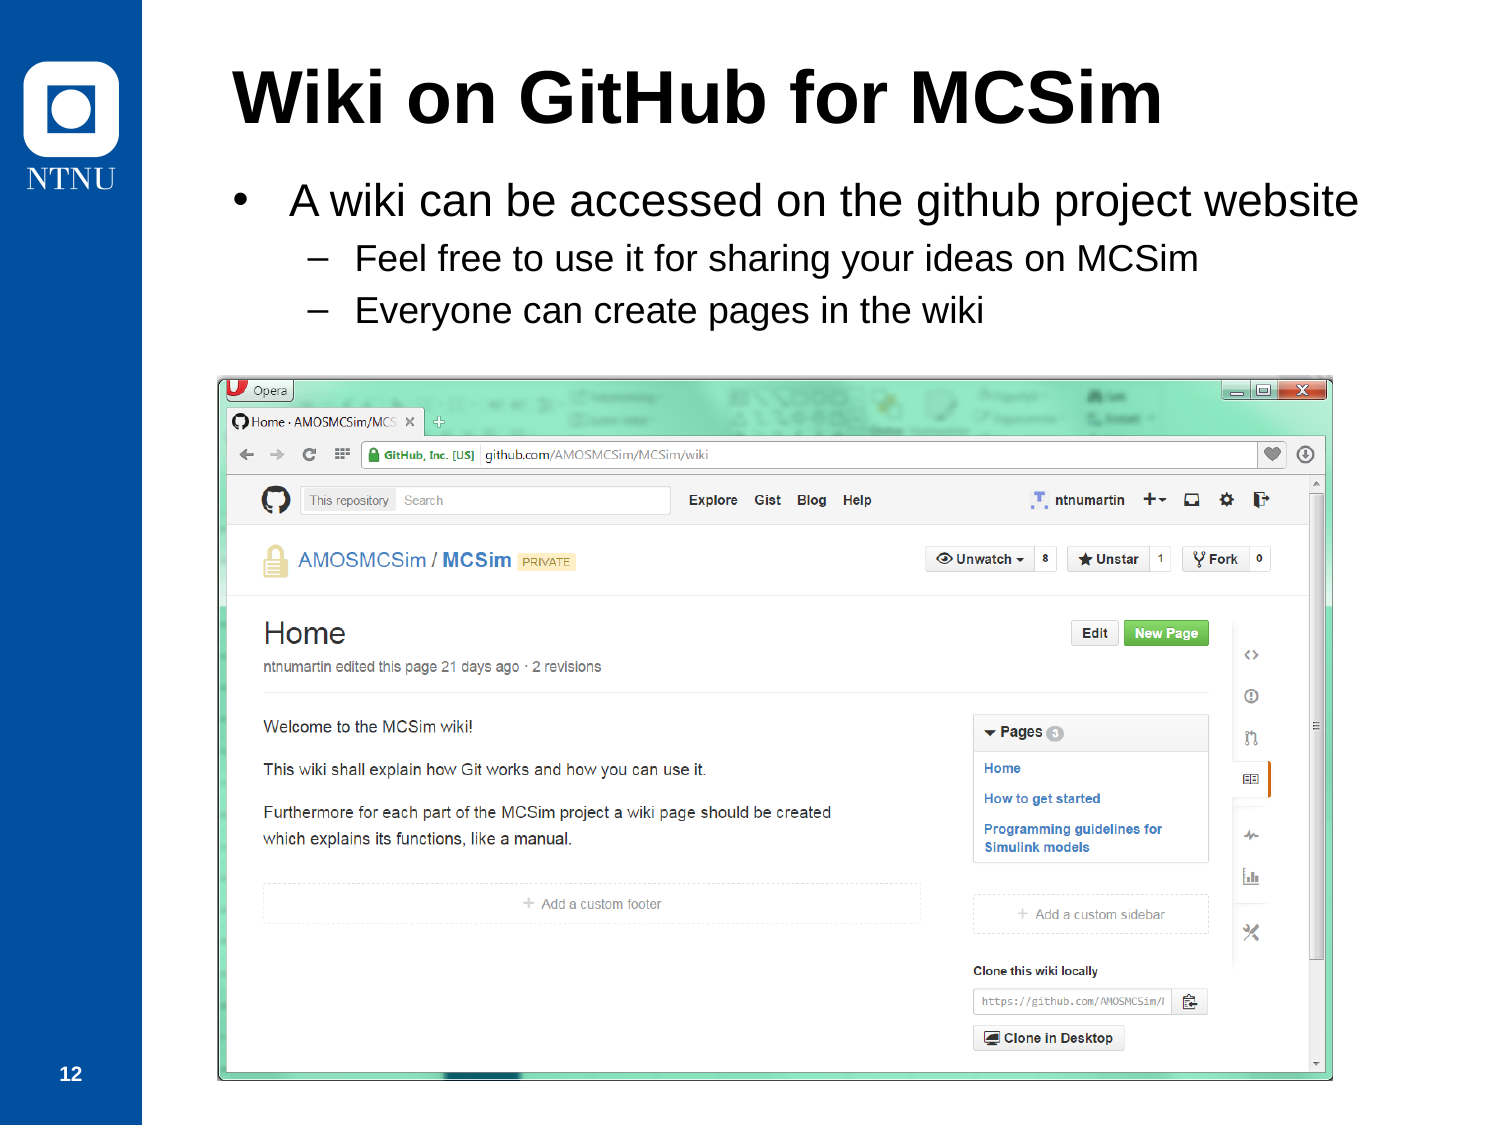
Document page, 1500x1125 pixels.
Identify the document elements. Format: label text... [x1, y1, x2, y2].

picture [217, 374, 1334, 1081]
picture [0, 0, 142, 1125]
text_box A wiki can be accessed on the github project website Feel free to use it for sharing your ideas on MCSim Everyone can create pages in the wiki [217, 163, 1440, 1066]
text_box Wiki on GitHub for MCSim [217, 0, 1406, 163]
